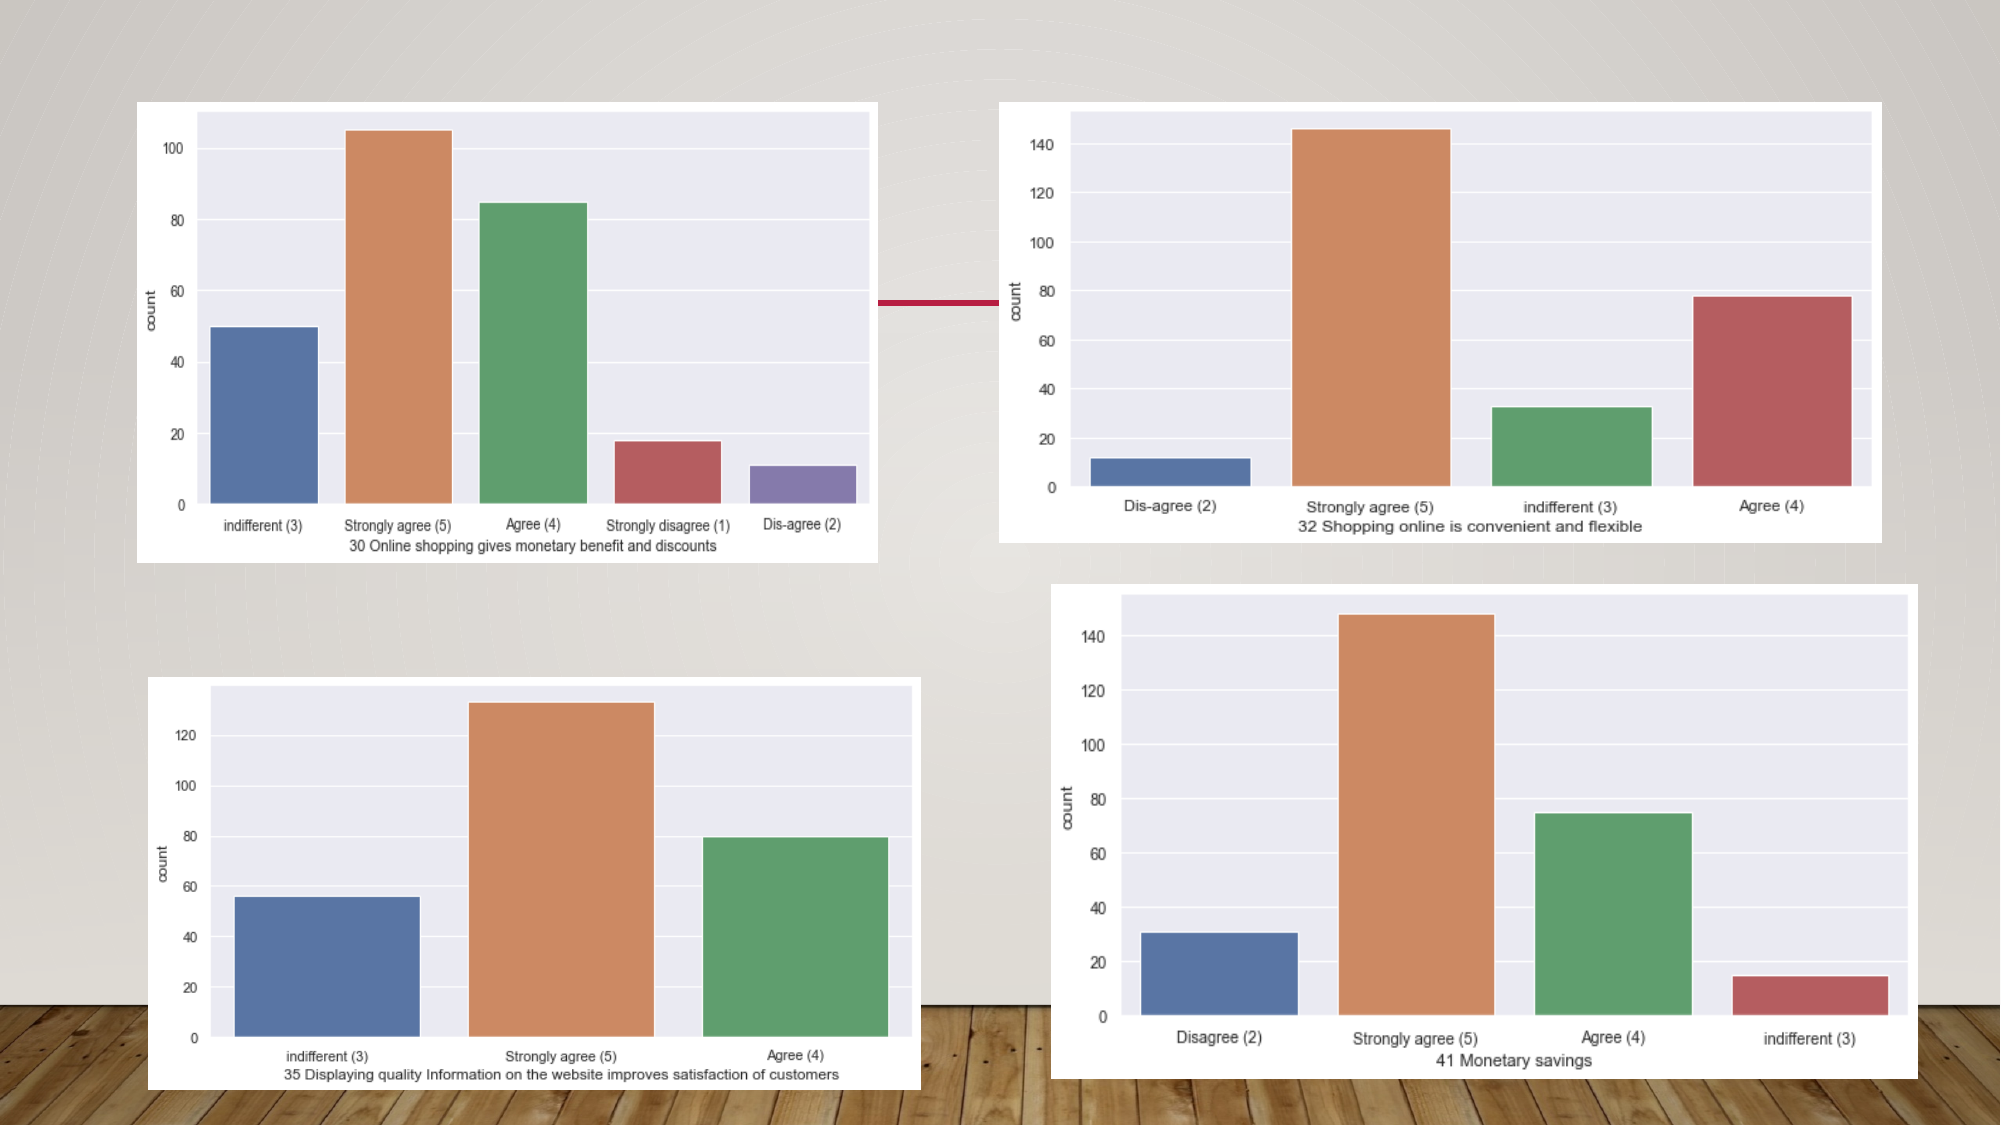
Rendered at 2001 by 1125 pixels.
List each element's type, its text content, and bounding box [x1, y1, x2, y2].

picture [999, 102, 1882, 543]
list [137, 102, 879, 563]
picture [0, 584, 2000, 1125]
title . [879, 131, 999, 305]
